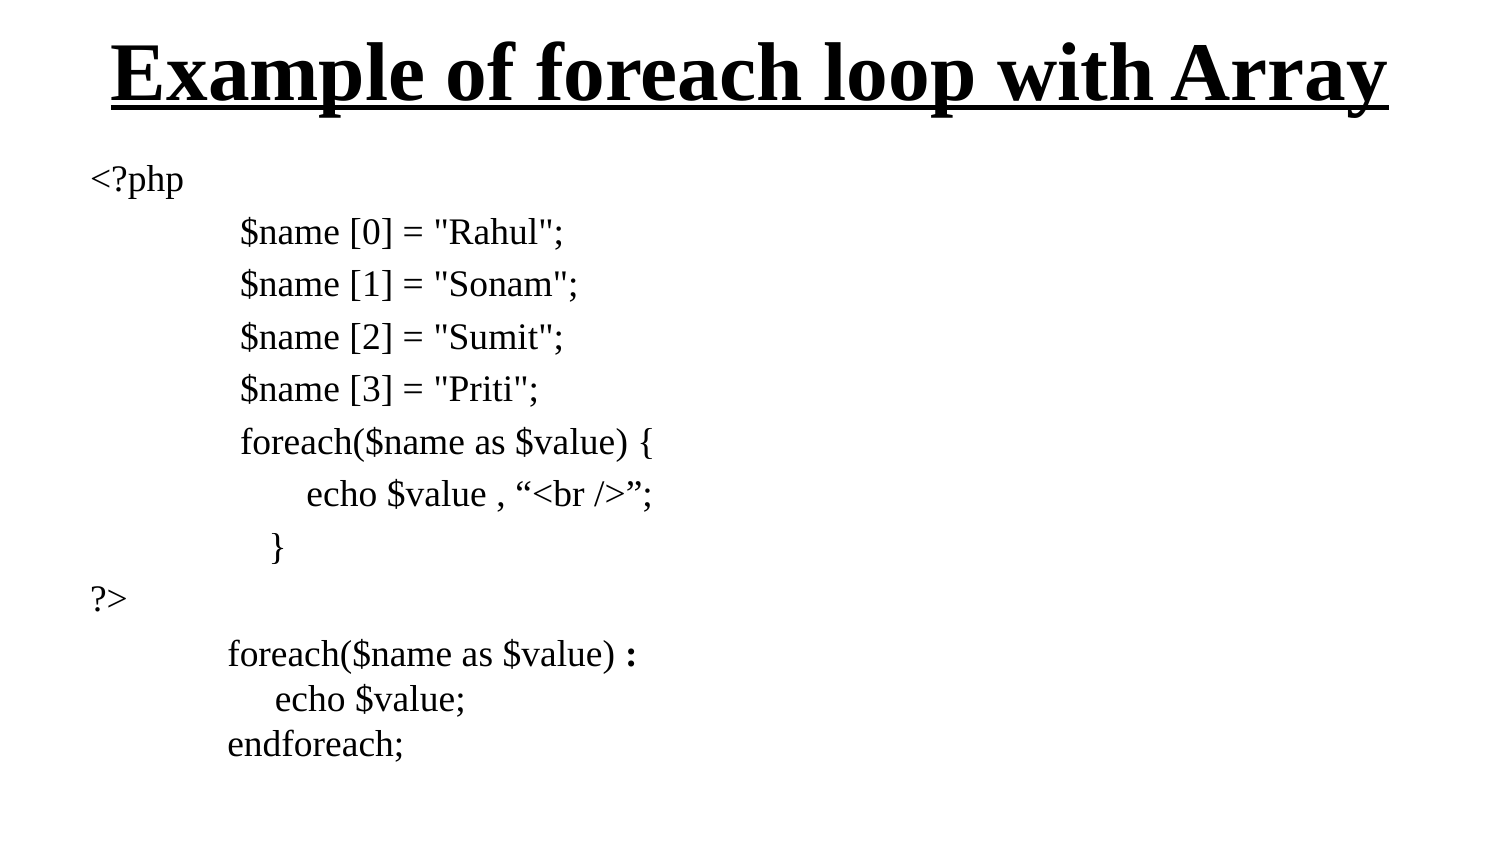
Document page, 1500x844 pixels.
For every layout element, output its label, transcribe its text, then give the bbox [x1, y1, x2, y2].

list <?php $name [0] = "Rahul"; $name [1] = "Sonam"; $name [2] = "Sumit"; $name [3] = "Priti"; foreach($name as $value) { echo $value , “<br />”; } ?> [75, 146, 1425, 785]
title Example of foreach loop with Array [75, 0, 1425, 138]
text_box foreach($name as $value) : echo $value; endforeach; [212, 621, 688, 772]
